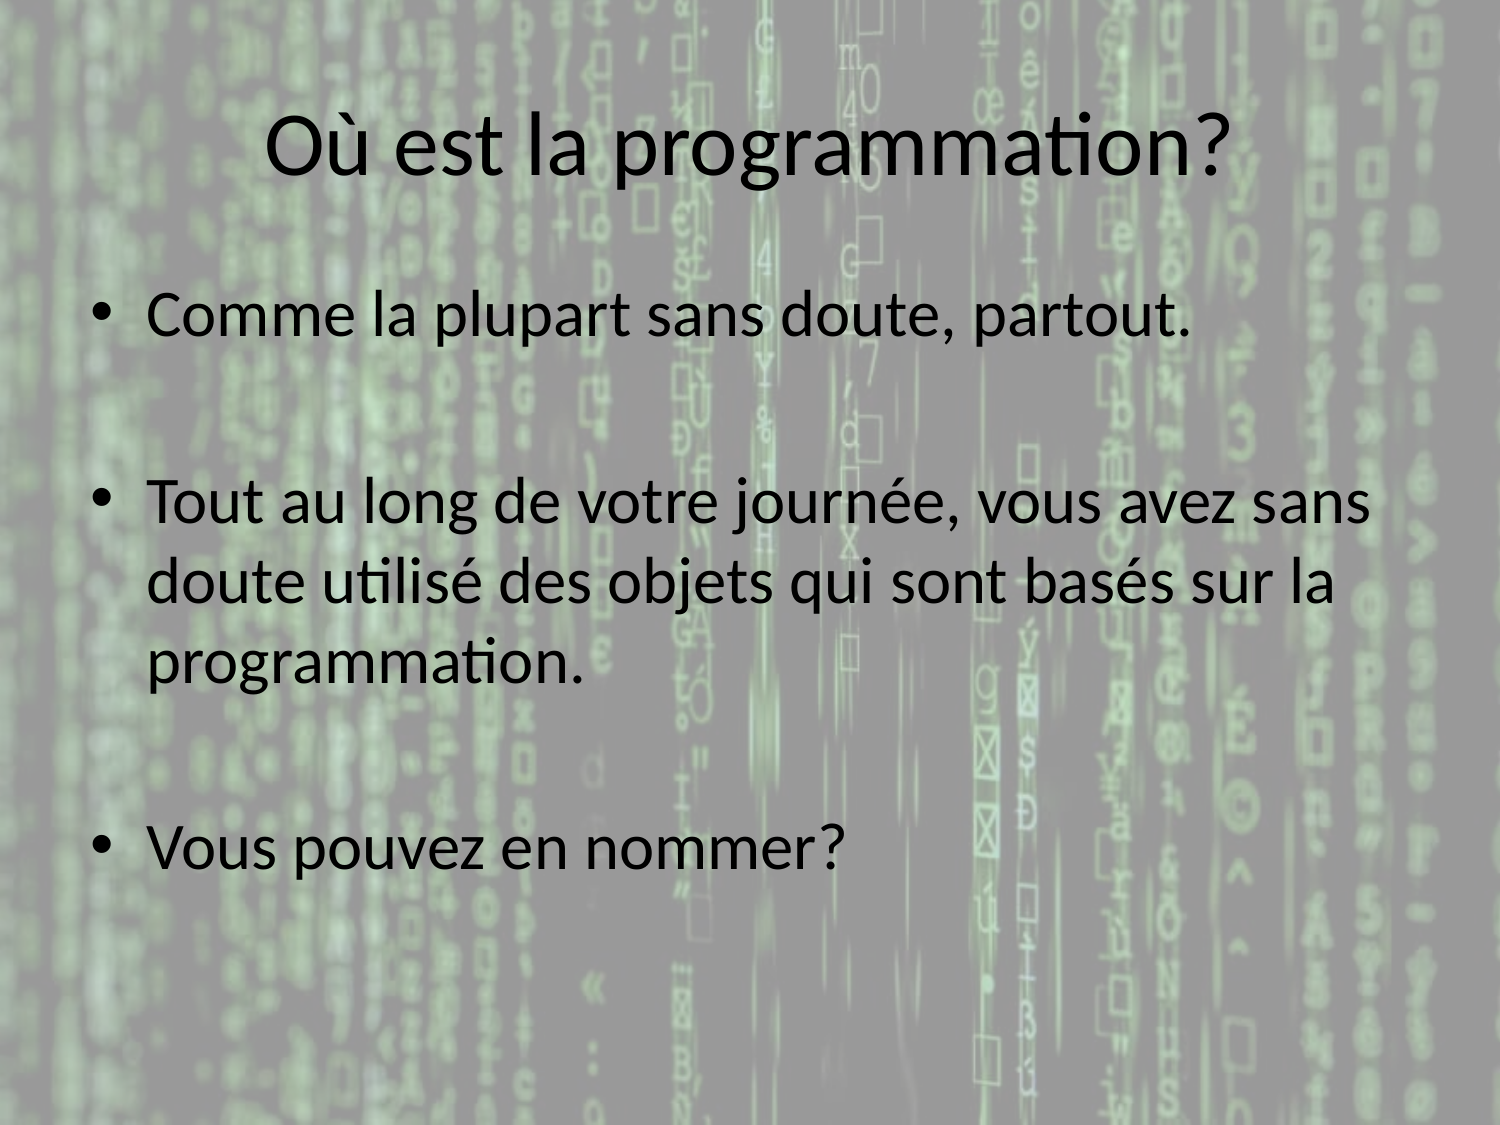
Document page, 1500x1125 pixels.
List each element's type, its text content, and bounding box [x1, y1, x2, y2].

list Comme la plupart sans doute, partout. Tout au long de votre journée, vous avez sans doute utilisé des objets qui sont basés sur la programmation. Vous pouvez en nommer? [75, 262, 1425, 1005]
title Où est la programmation? [75, 45, 1425, 233]
